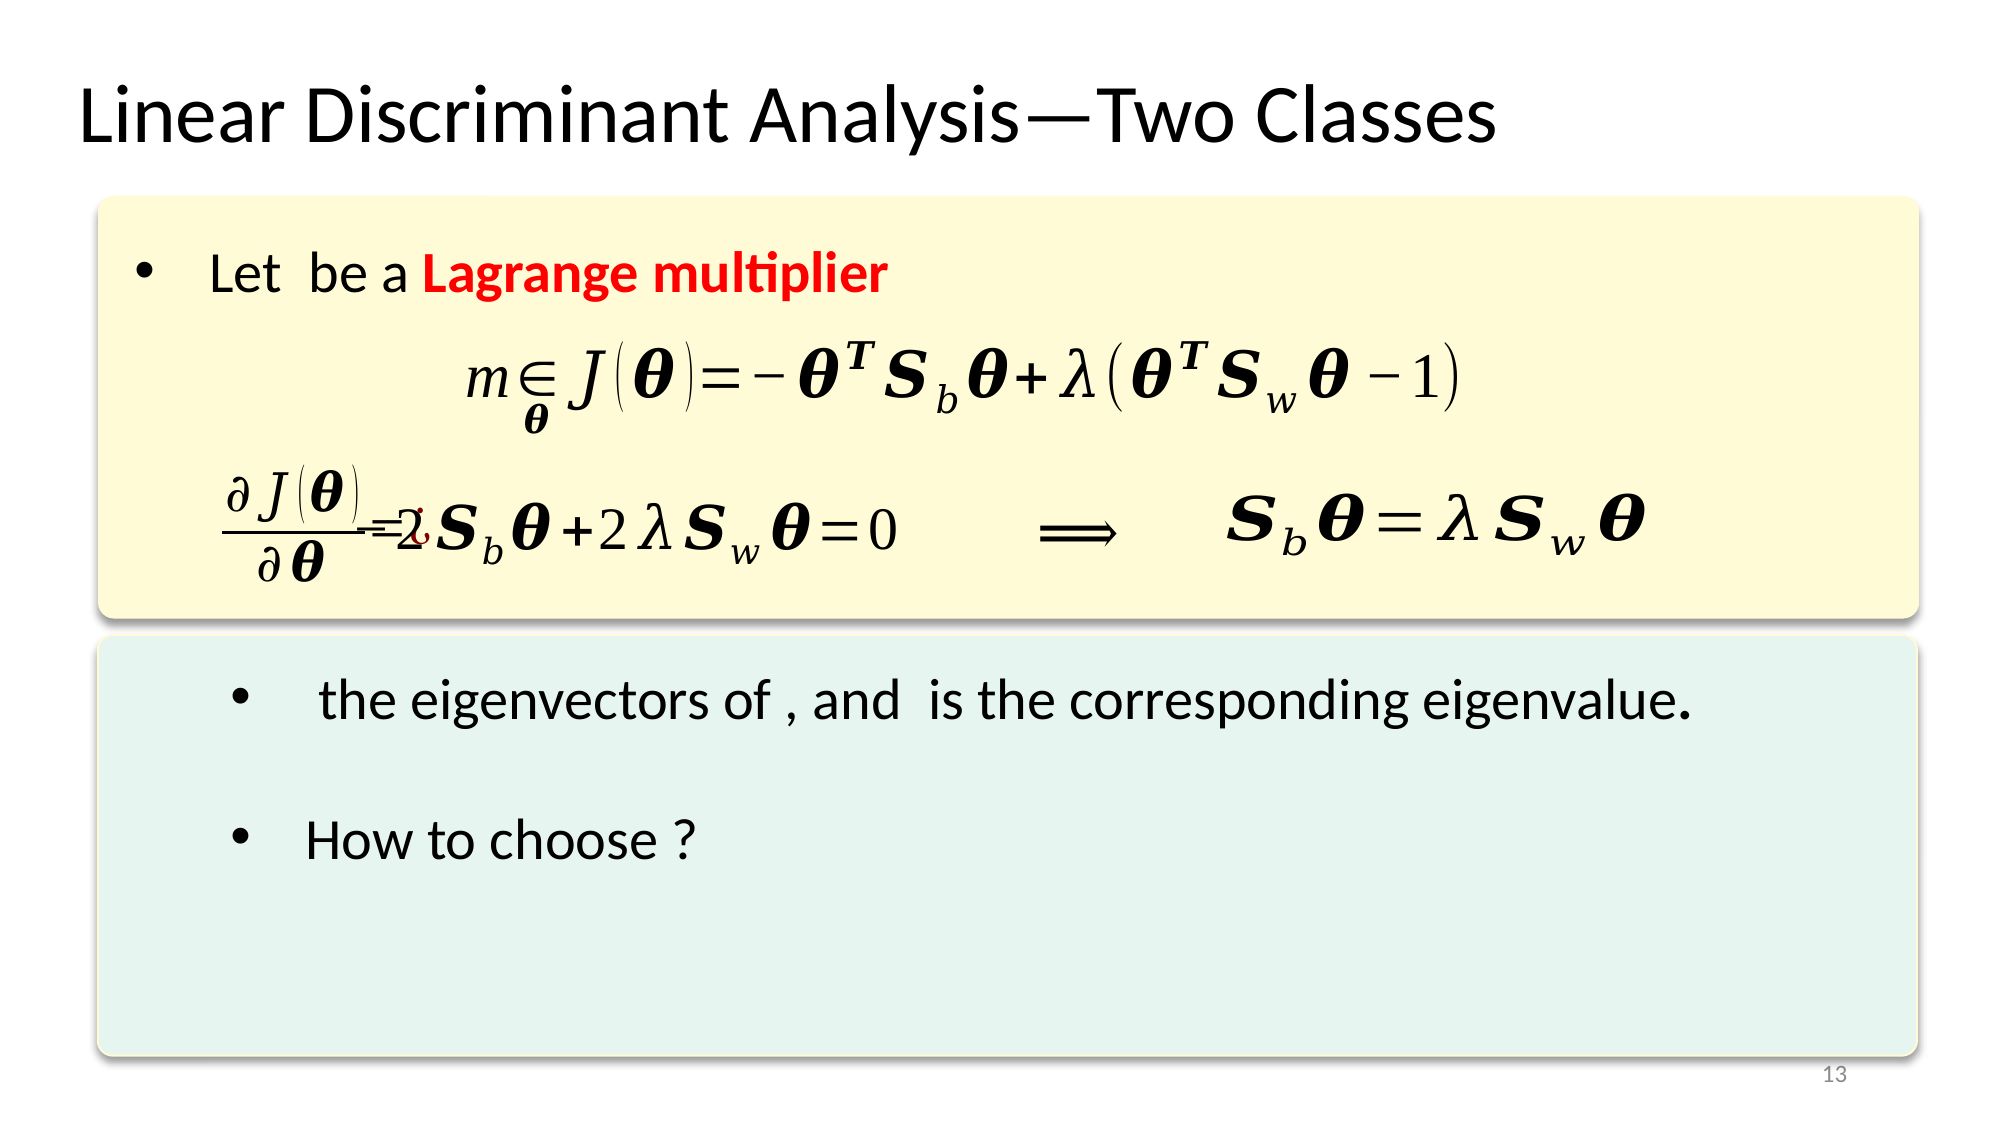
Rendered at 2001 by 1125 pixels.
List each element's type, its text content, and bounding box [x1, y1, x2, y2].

text_box [96, 633, 1918, 1057]
text_box Linear Discriminant Analysis—Two Classes [63, 52, 1514, 167]
slide_number 13 [1412, 1042, 1863, 1103]
text_box [97, 195, 1920, 619]
